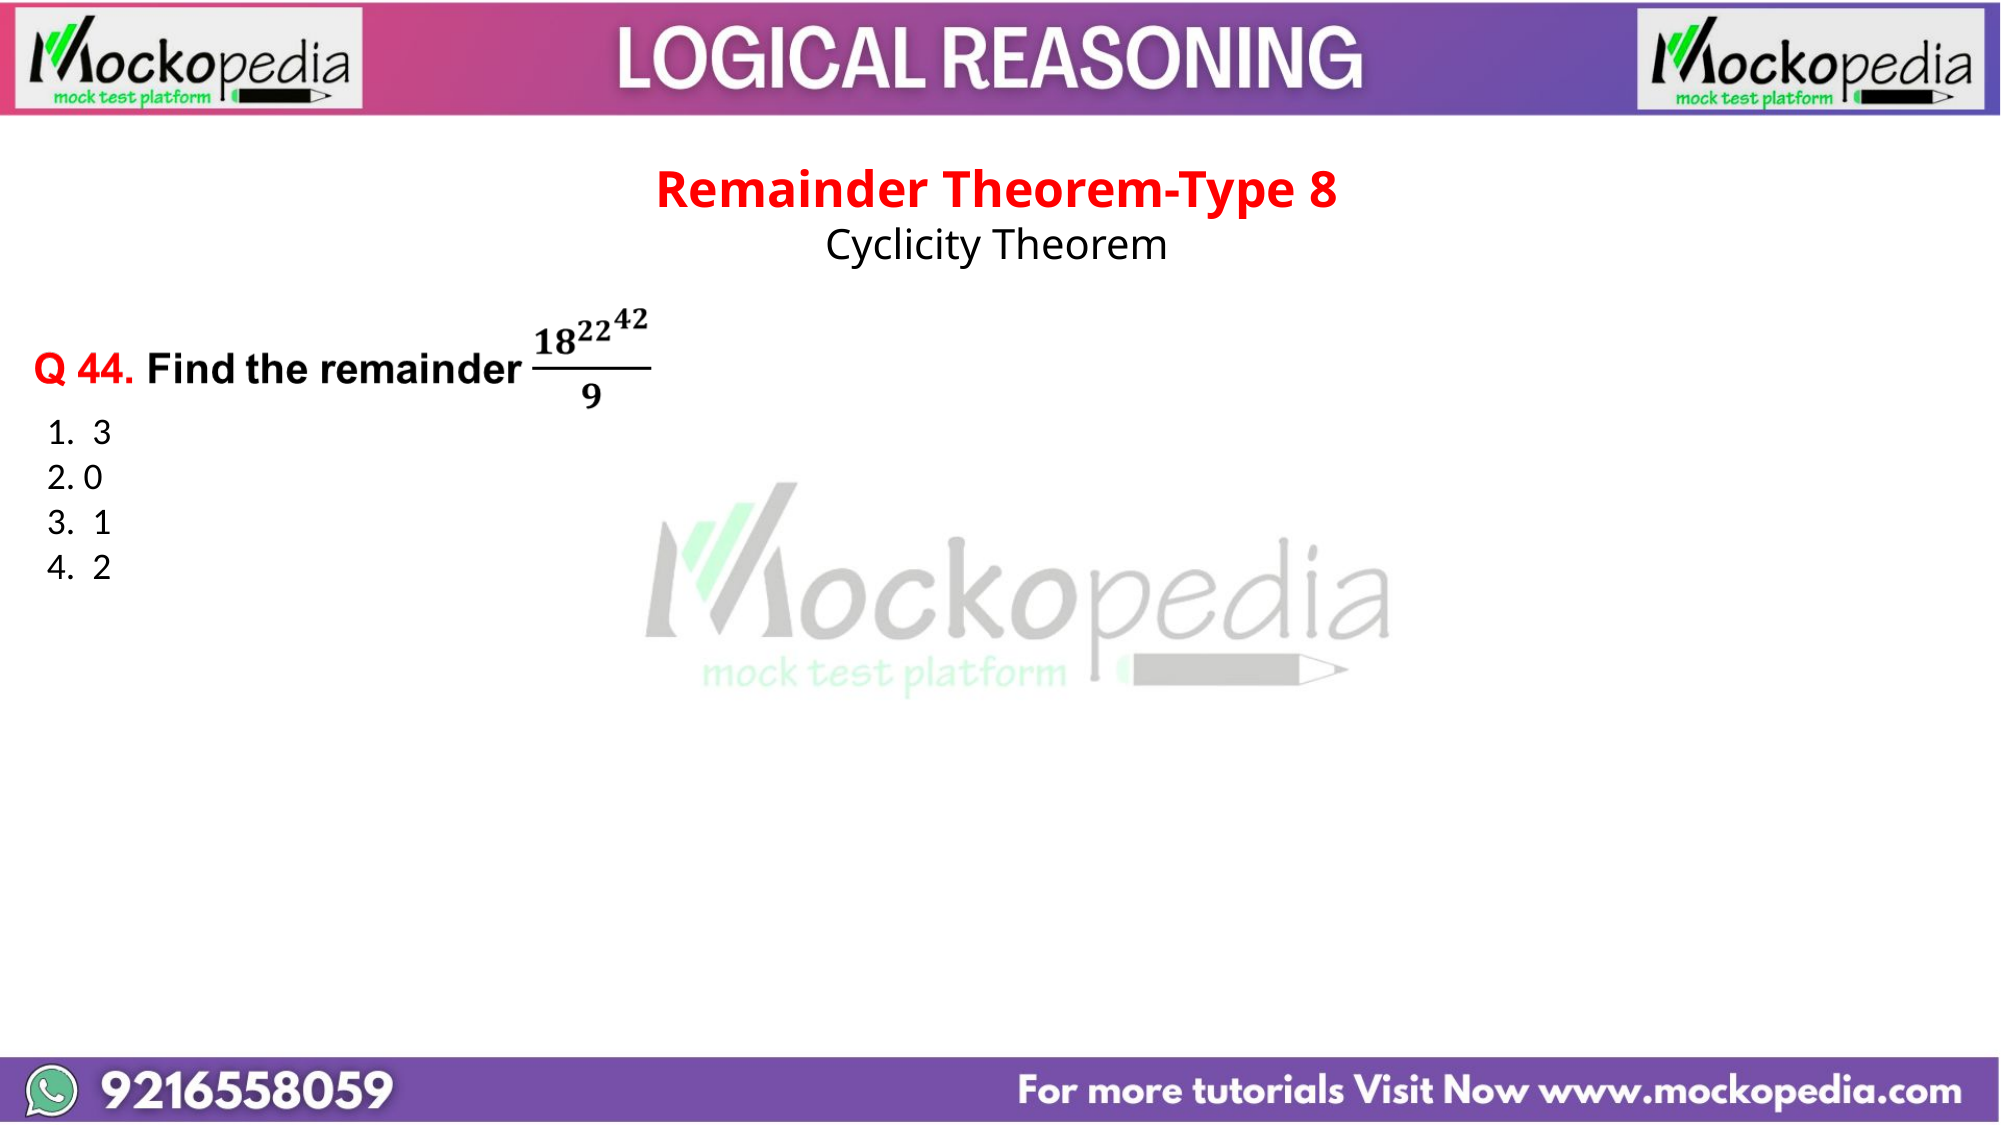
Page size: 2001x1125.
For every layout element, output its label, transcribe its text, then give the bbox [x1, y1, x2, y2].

text_box 1. 3 2. 0 3. 1 4. 2 [31, 399, 1032, 595]
text_box Remainder Theorem-Type 8 Cyclicity Theorem [139, 150, 1855, 276]
picture [0, 0, 2001, 1125]
text_box [18, 293, 2000, 482]
